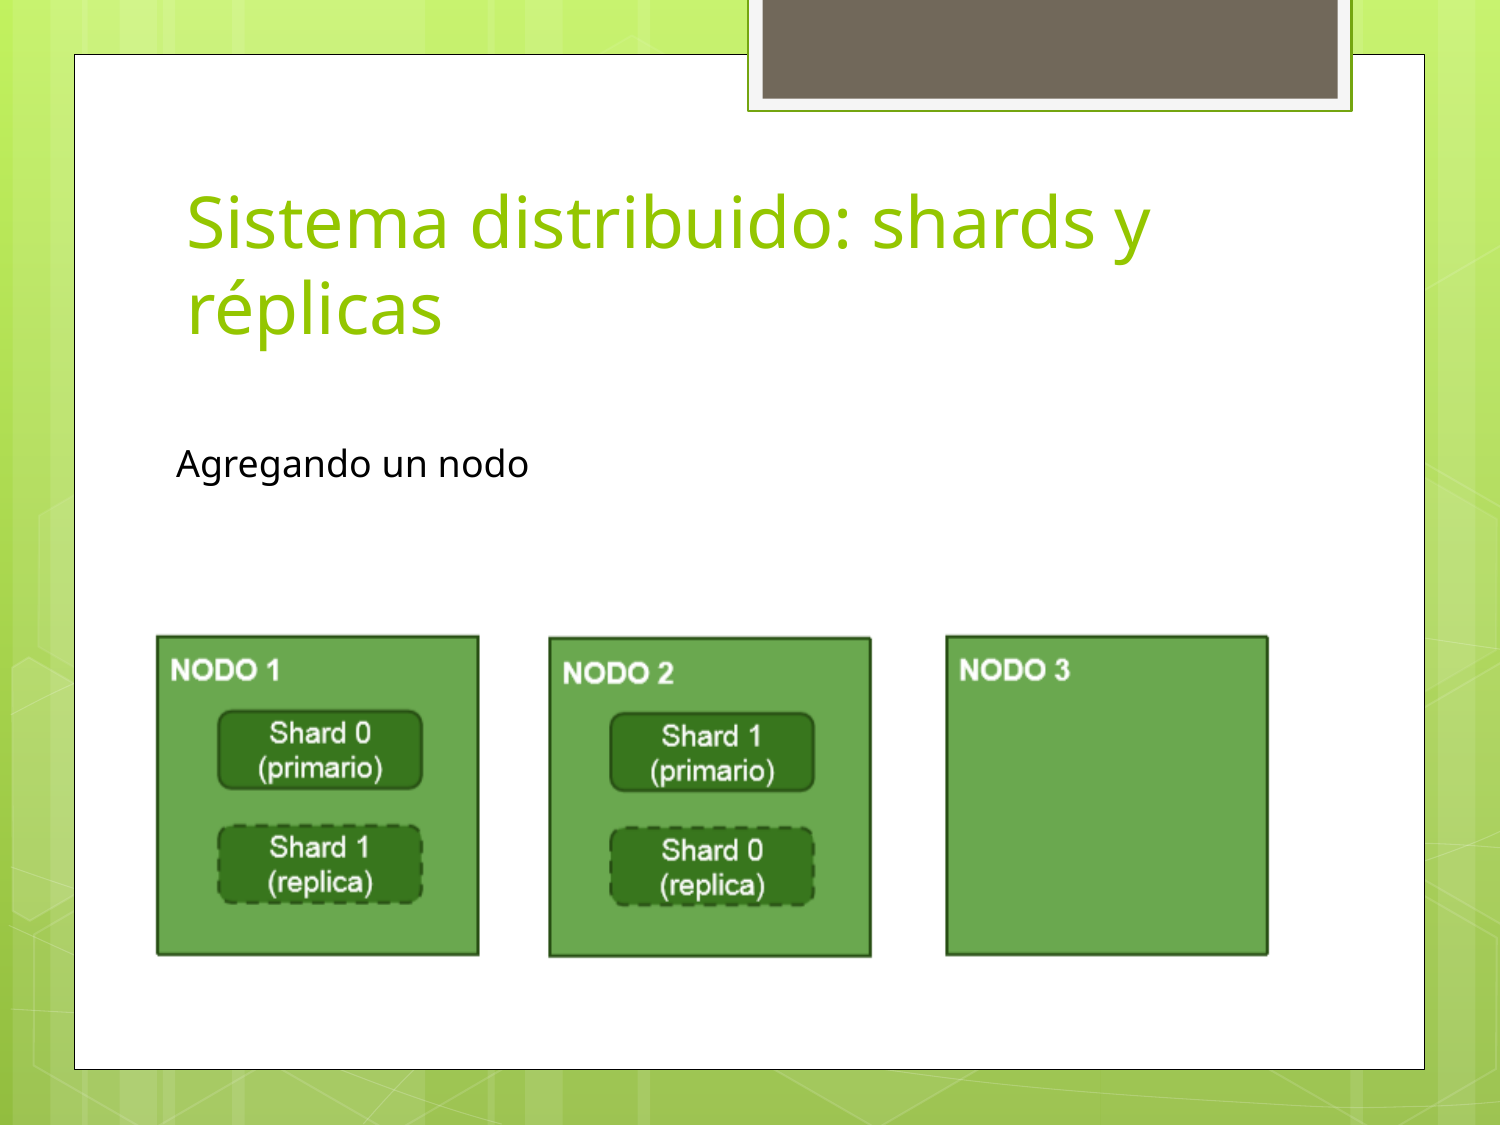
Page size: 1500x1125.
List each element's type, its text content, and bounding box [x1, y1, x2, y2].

title Sistema distribuido: shards y réplicas [171, 168, 1324, 357]
text_box Agregando un nodo [161, 432, 545, 493]
picture [100, 592, 1339, 1014]
